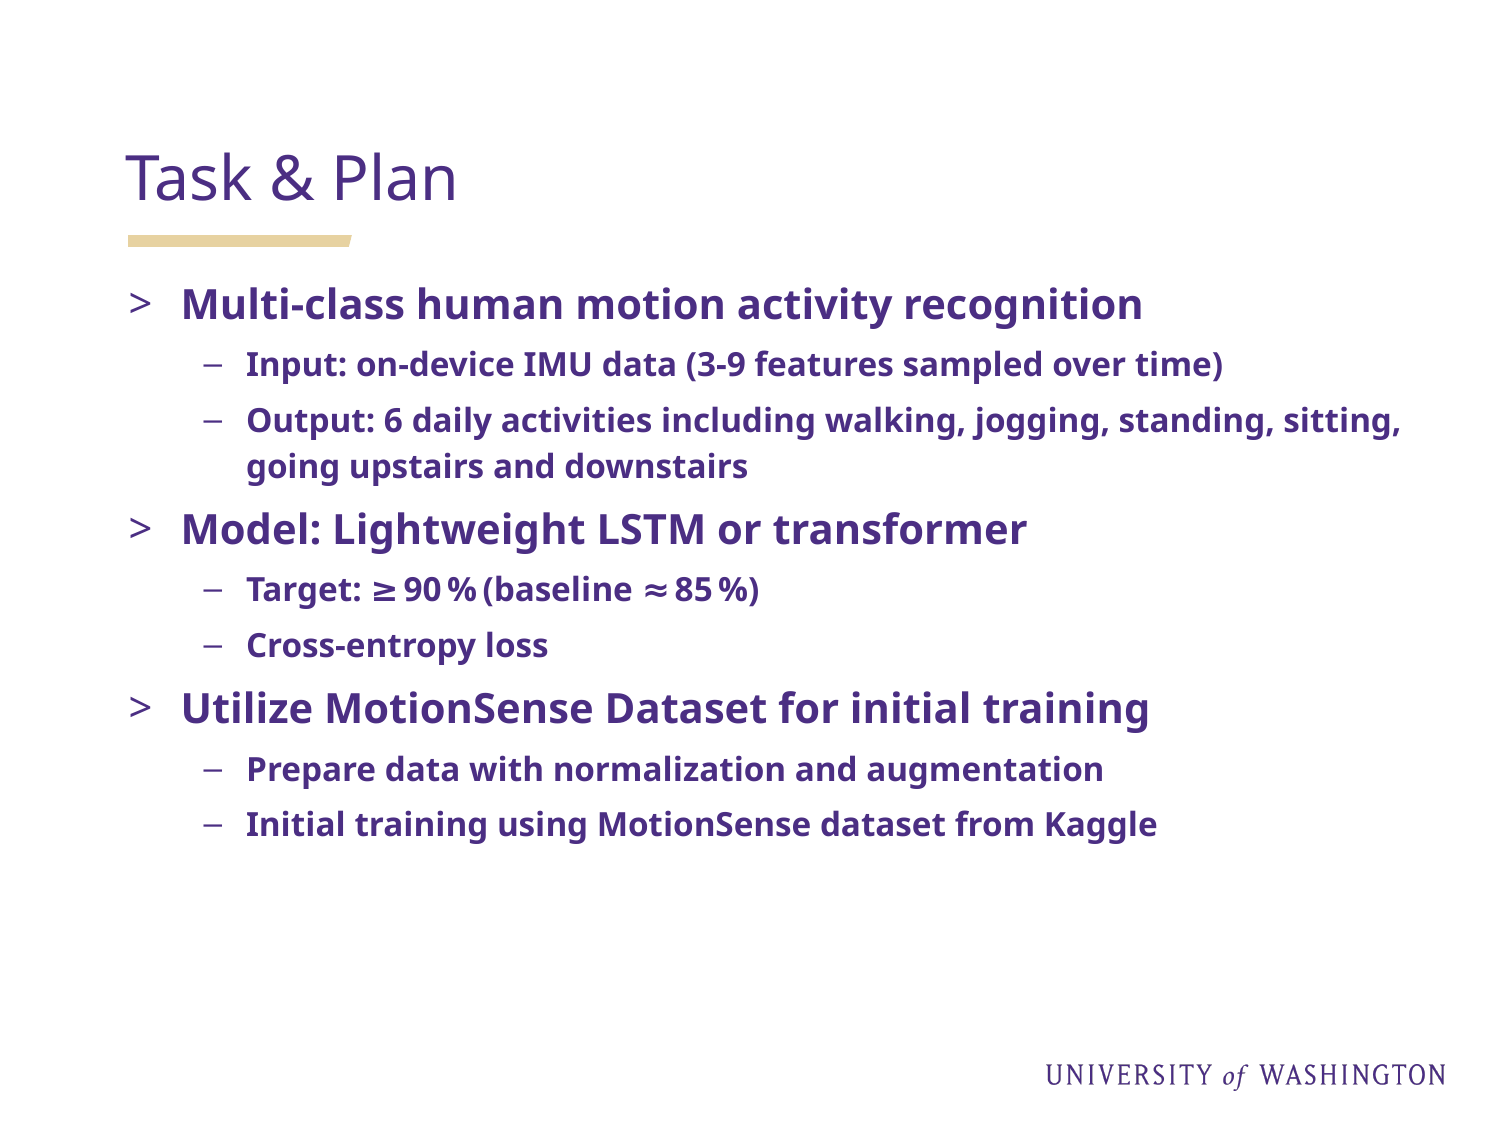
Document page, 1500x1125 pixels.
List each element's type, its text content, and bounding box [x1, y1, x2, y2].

picture [1046, 1064, 1445, 1091]
picture [128, 235, 352, 247]
list Multi-class human motion activity recognition Input: on-device IMU data (3-9 features sampled over time) Output: 6 daily activities including walking, jogging, standing, sitting, going upstairs and downstairs Model: Lightweight LSTM or transformer Target: ≥ 90 % (baseline ≈ 85 %) Cross-entropy loss Utilize MotionSense Dataset for initial training Prepare data with normalization and augmentation Initial training using MotionSense dataset from Kaggle [109, 262, 1454, 994]
list Task & Plan [110, 60, 1453, 224]
